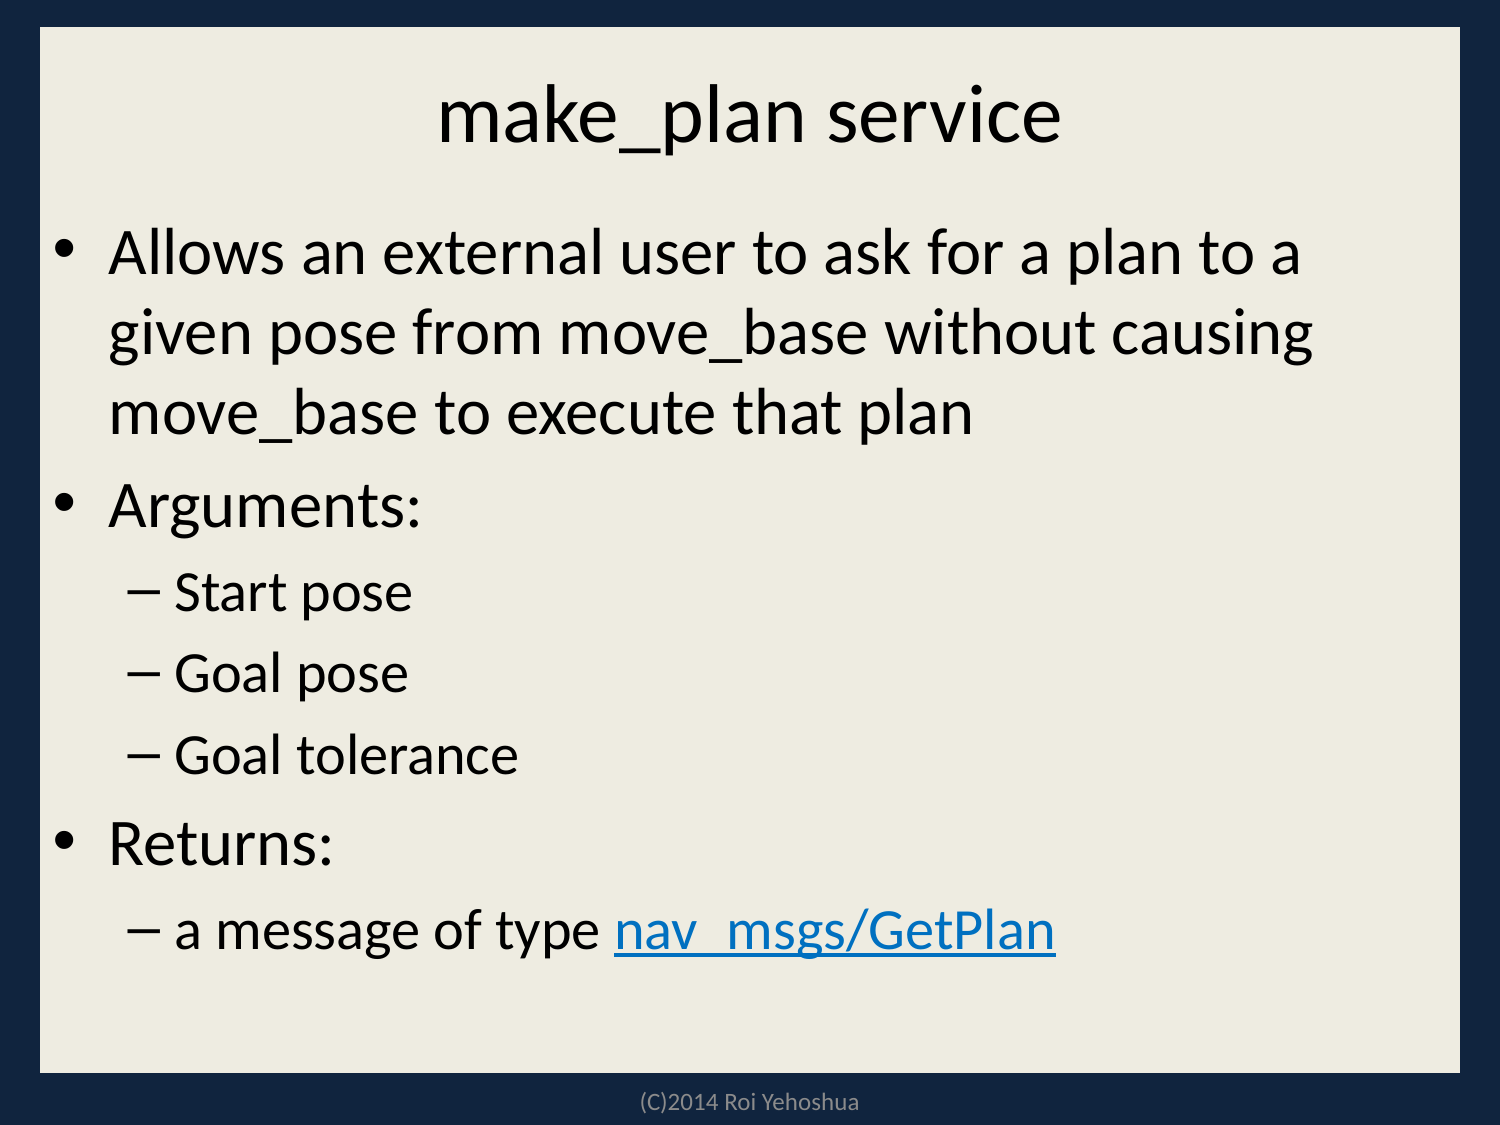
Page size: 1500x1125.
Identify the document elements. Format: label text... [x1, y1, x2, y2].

list Allows an external user to ask for a plan to a given pose from move_base without causing move_base to execute that plan Arguments: Start pose Goal pose Goal tolerance Returns: a message of type nav_msgs/GetPlan [37, 200, 1463, 1080]
title make_plan service [37, 31, 1463, 188]
footer (C)2014 Roi Yehoshua [512, 1074, 988, 1125]
